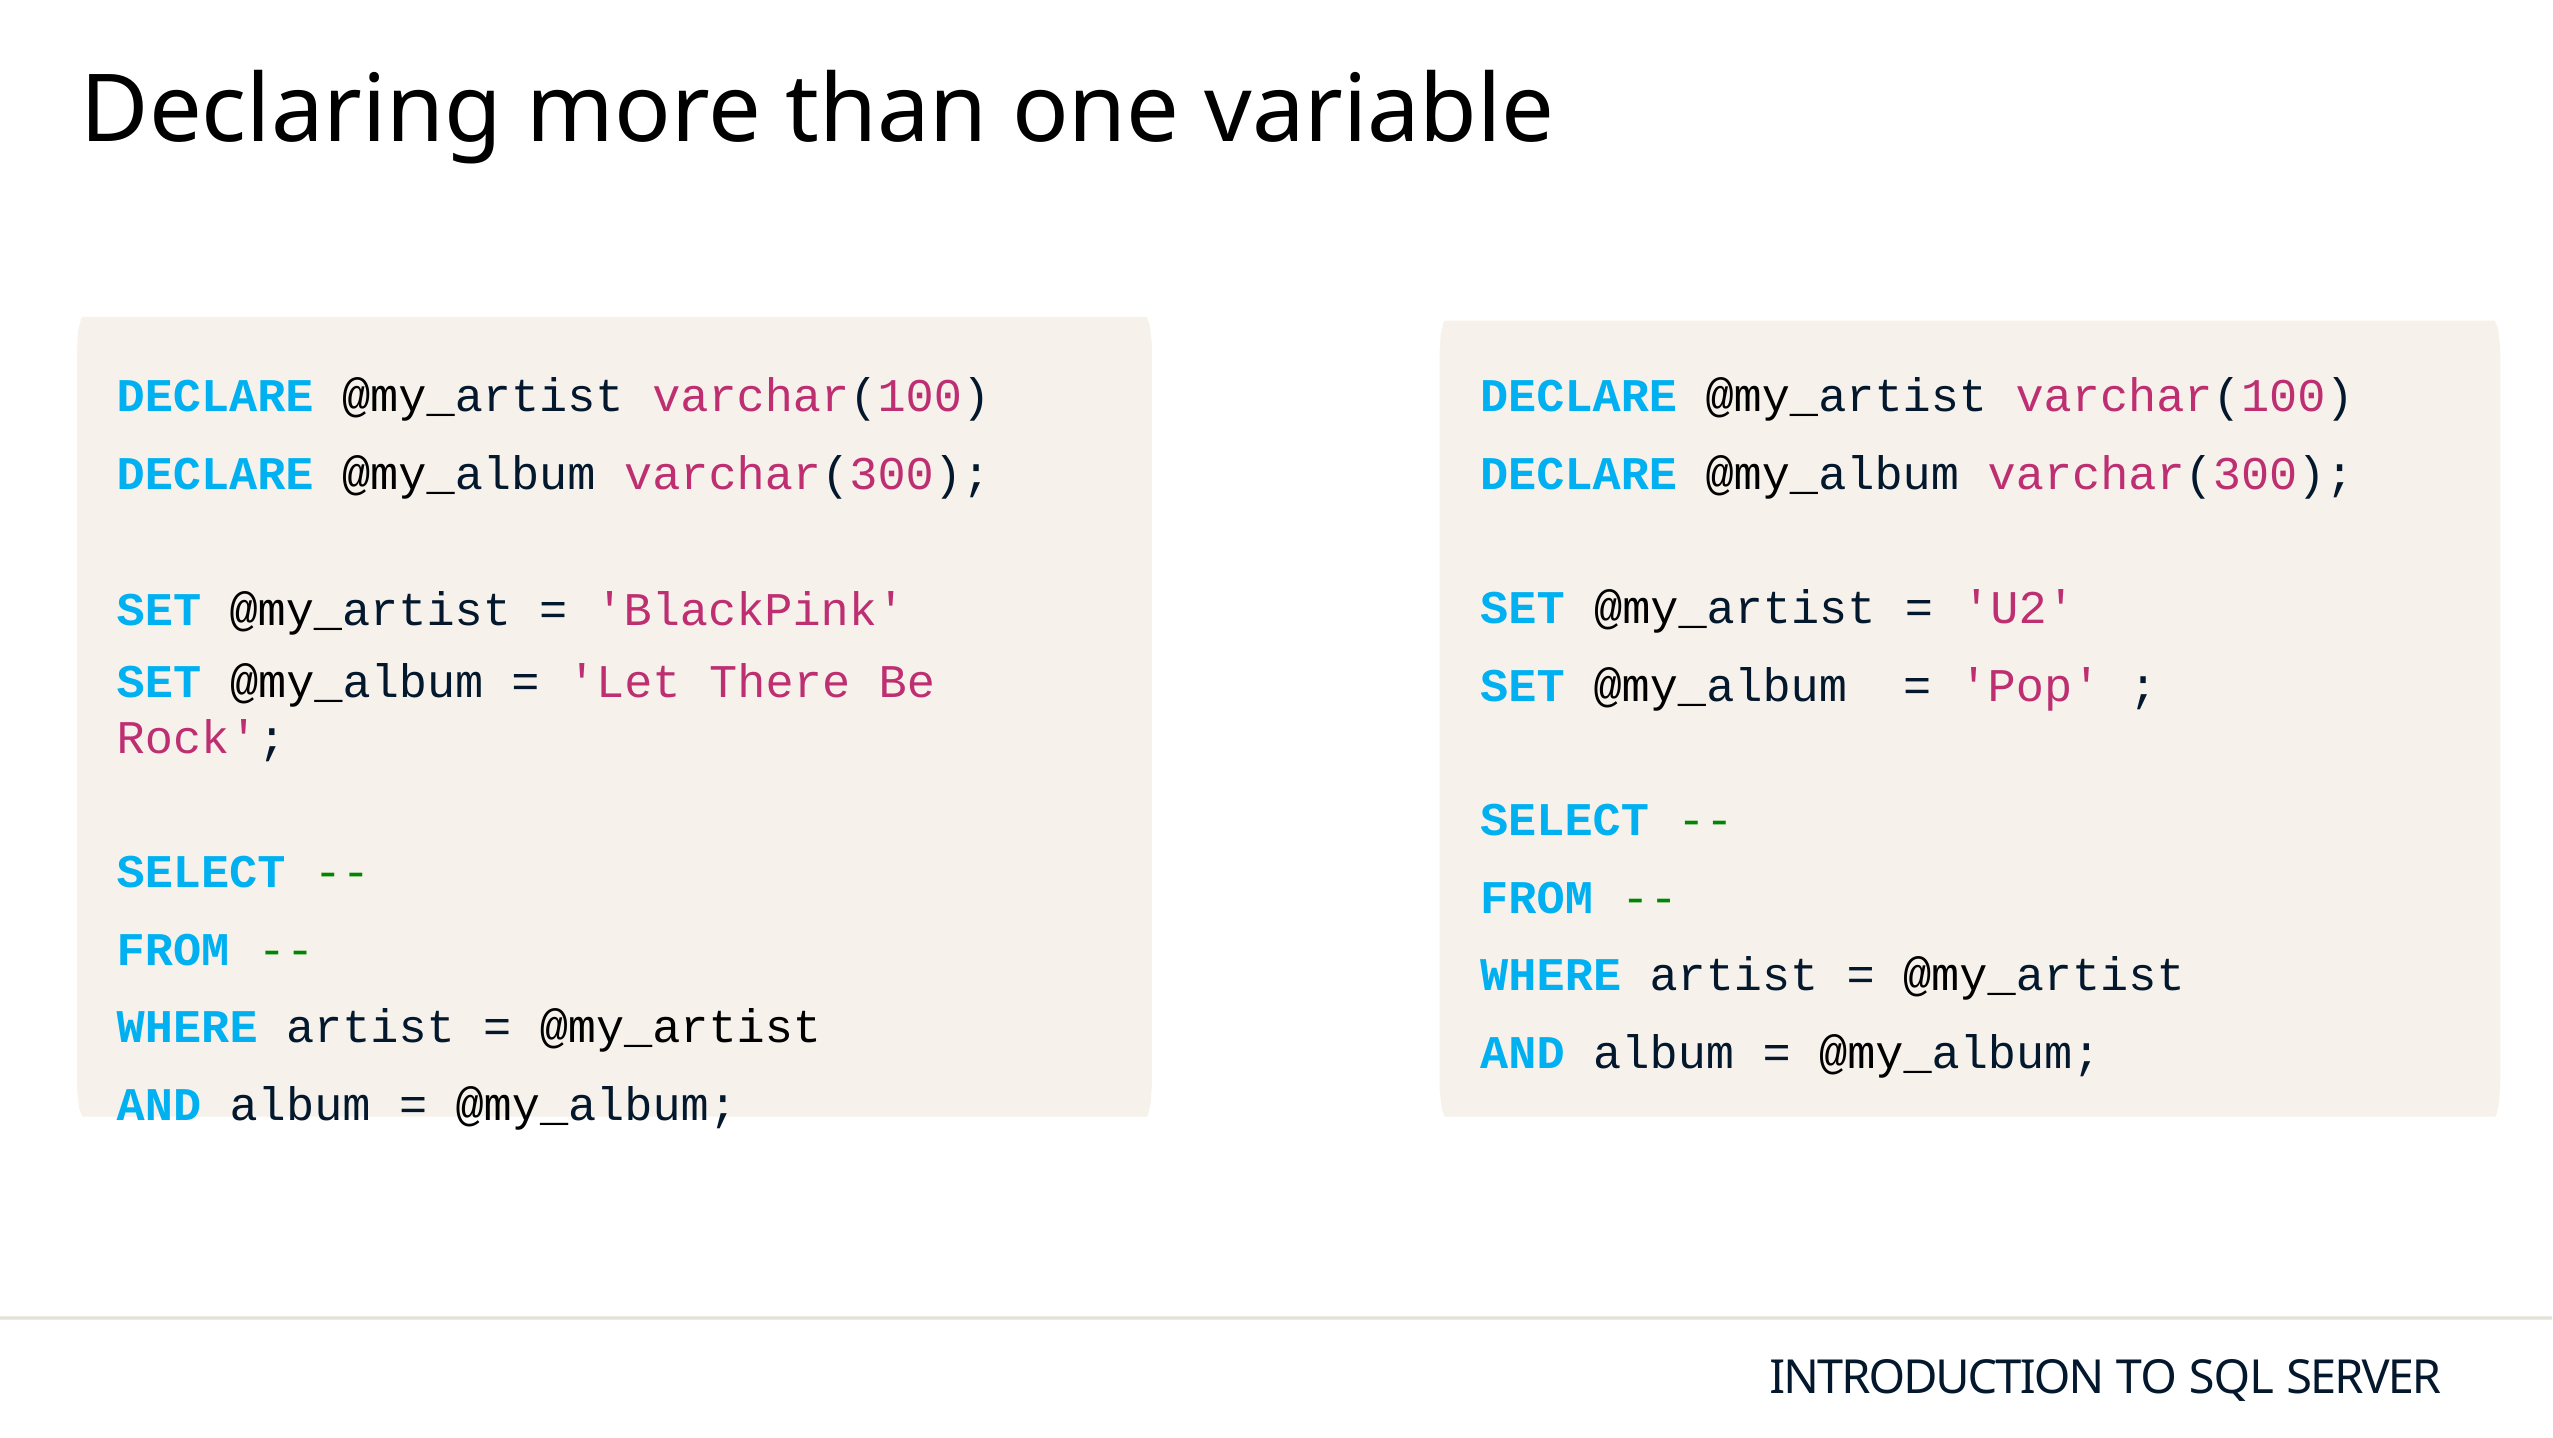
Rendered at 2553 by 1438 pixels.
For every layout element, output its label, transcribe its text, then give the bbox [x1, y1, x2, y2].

text_box [77, 316, 1152, 1117]
text_box DECLARE @my_artist varchar(100) DECLARE @my_album varchar(300); SET @my_artist = 'BlackPink' SET @my_album = 'Let There Be Rock'; SELECT -- FROM -- WHERE artist = @my_artist AND album = @my_album; [114, 341, 1190, 1130]
text_box DECLARE @my_artist varchar(100) DECLARE @my_album varchar(300); SET @my_artist = 'U2' SET @my_album = 'Pop' ; SELECT -- FROM -- WHERE artist = @my_artist AND album = @my_album; [1478, 341, 2539, 1078]
footer INTRODUCTION TO SQL SERVER [1767, 1346, 2501, 1438]
title Declaring more than one variable [78, 44, 1601, 288]
text_box [1439, 320, 2501, 1117]
